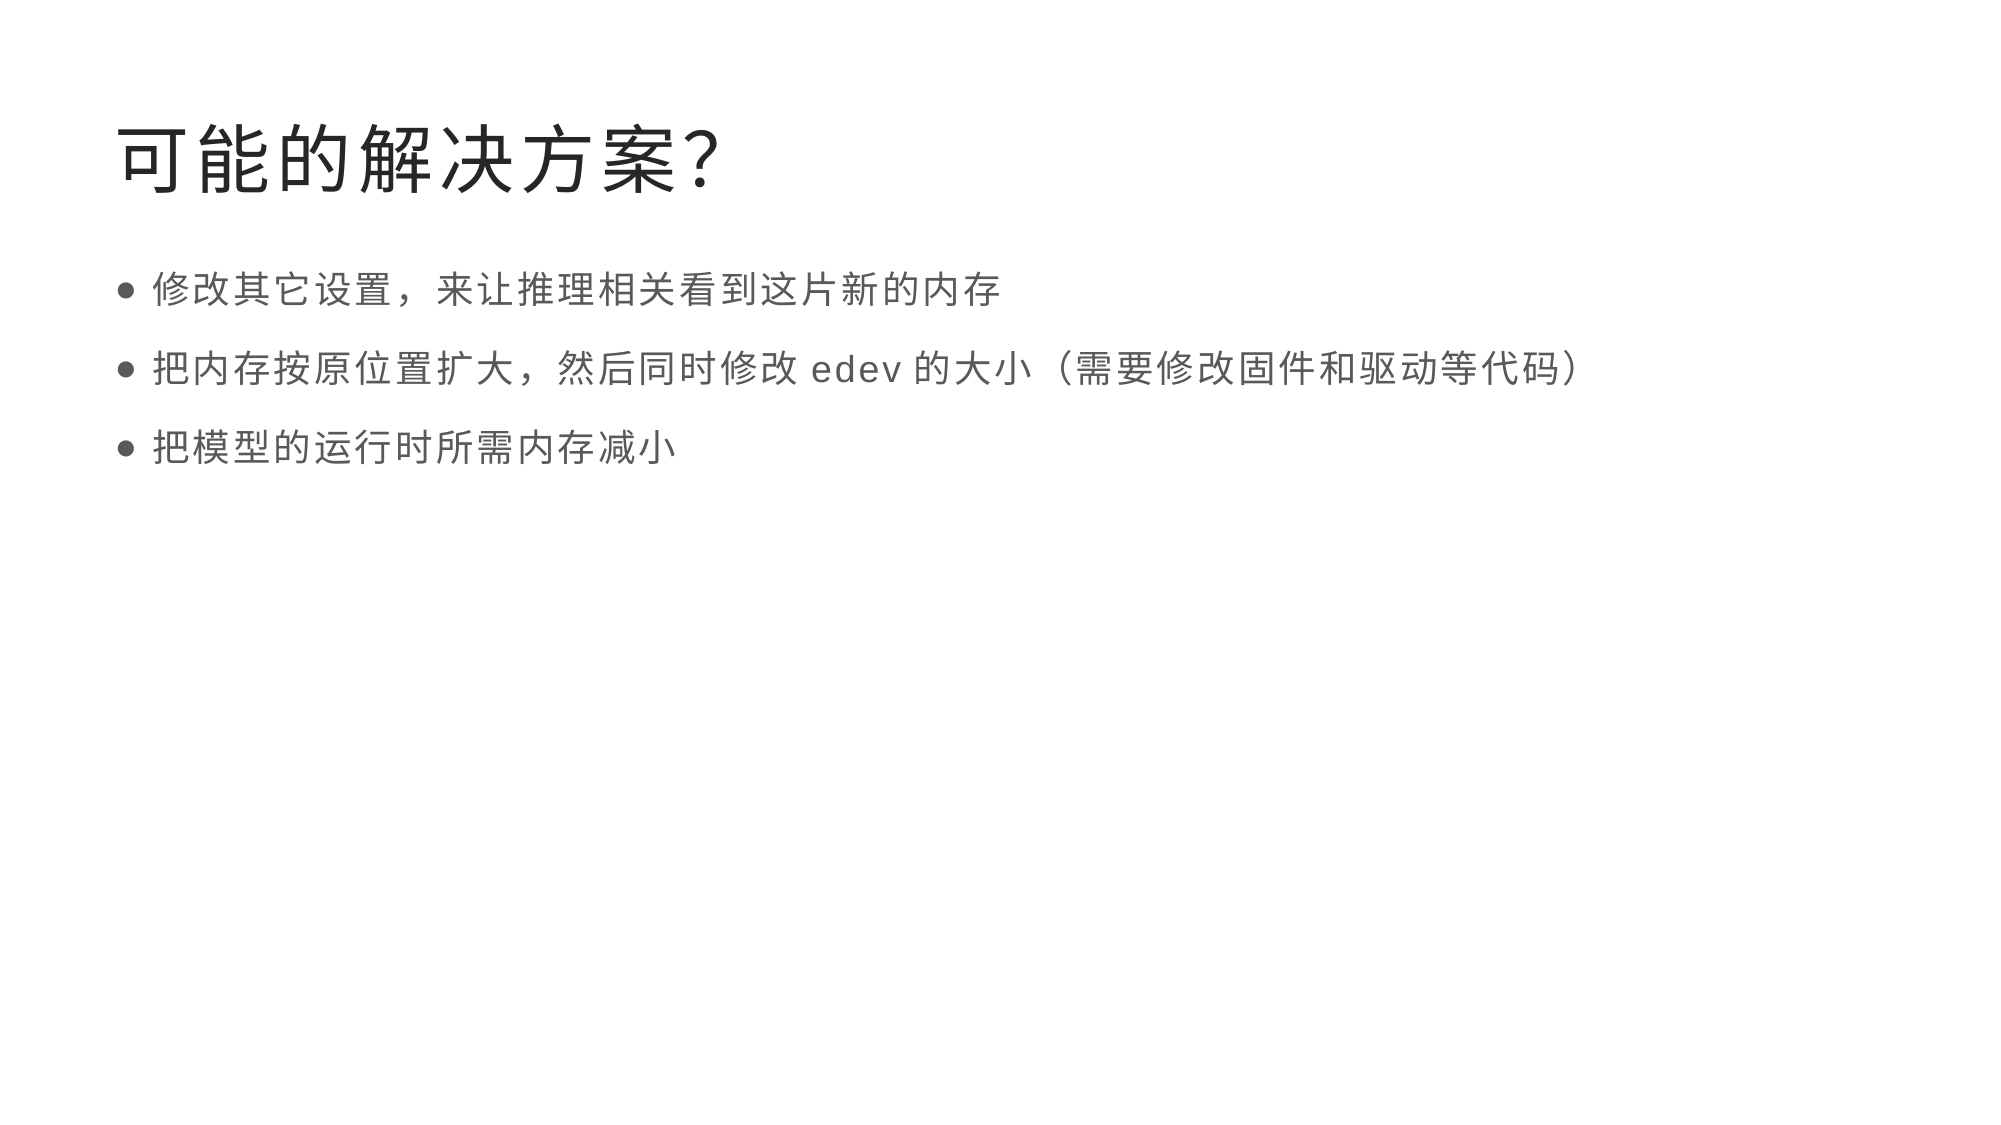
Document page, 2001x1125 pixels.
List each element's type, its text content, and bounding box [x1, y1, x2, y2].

list 修改其它设置，来让推理相关看到这片新的内存 把内存按原位置扩大，然后同时修改edev的大小（需要修改固件和驱动等代码） 把模型的运行时所需内存减小 [99, 244, 1900, 1026]
title 可能的解决方案？ [99, 99, 1900, 216]
